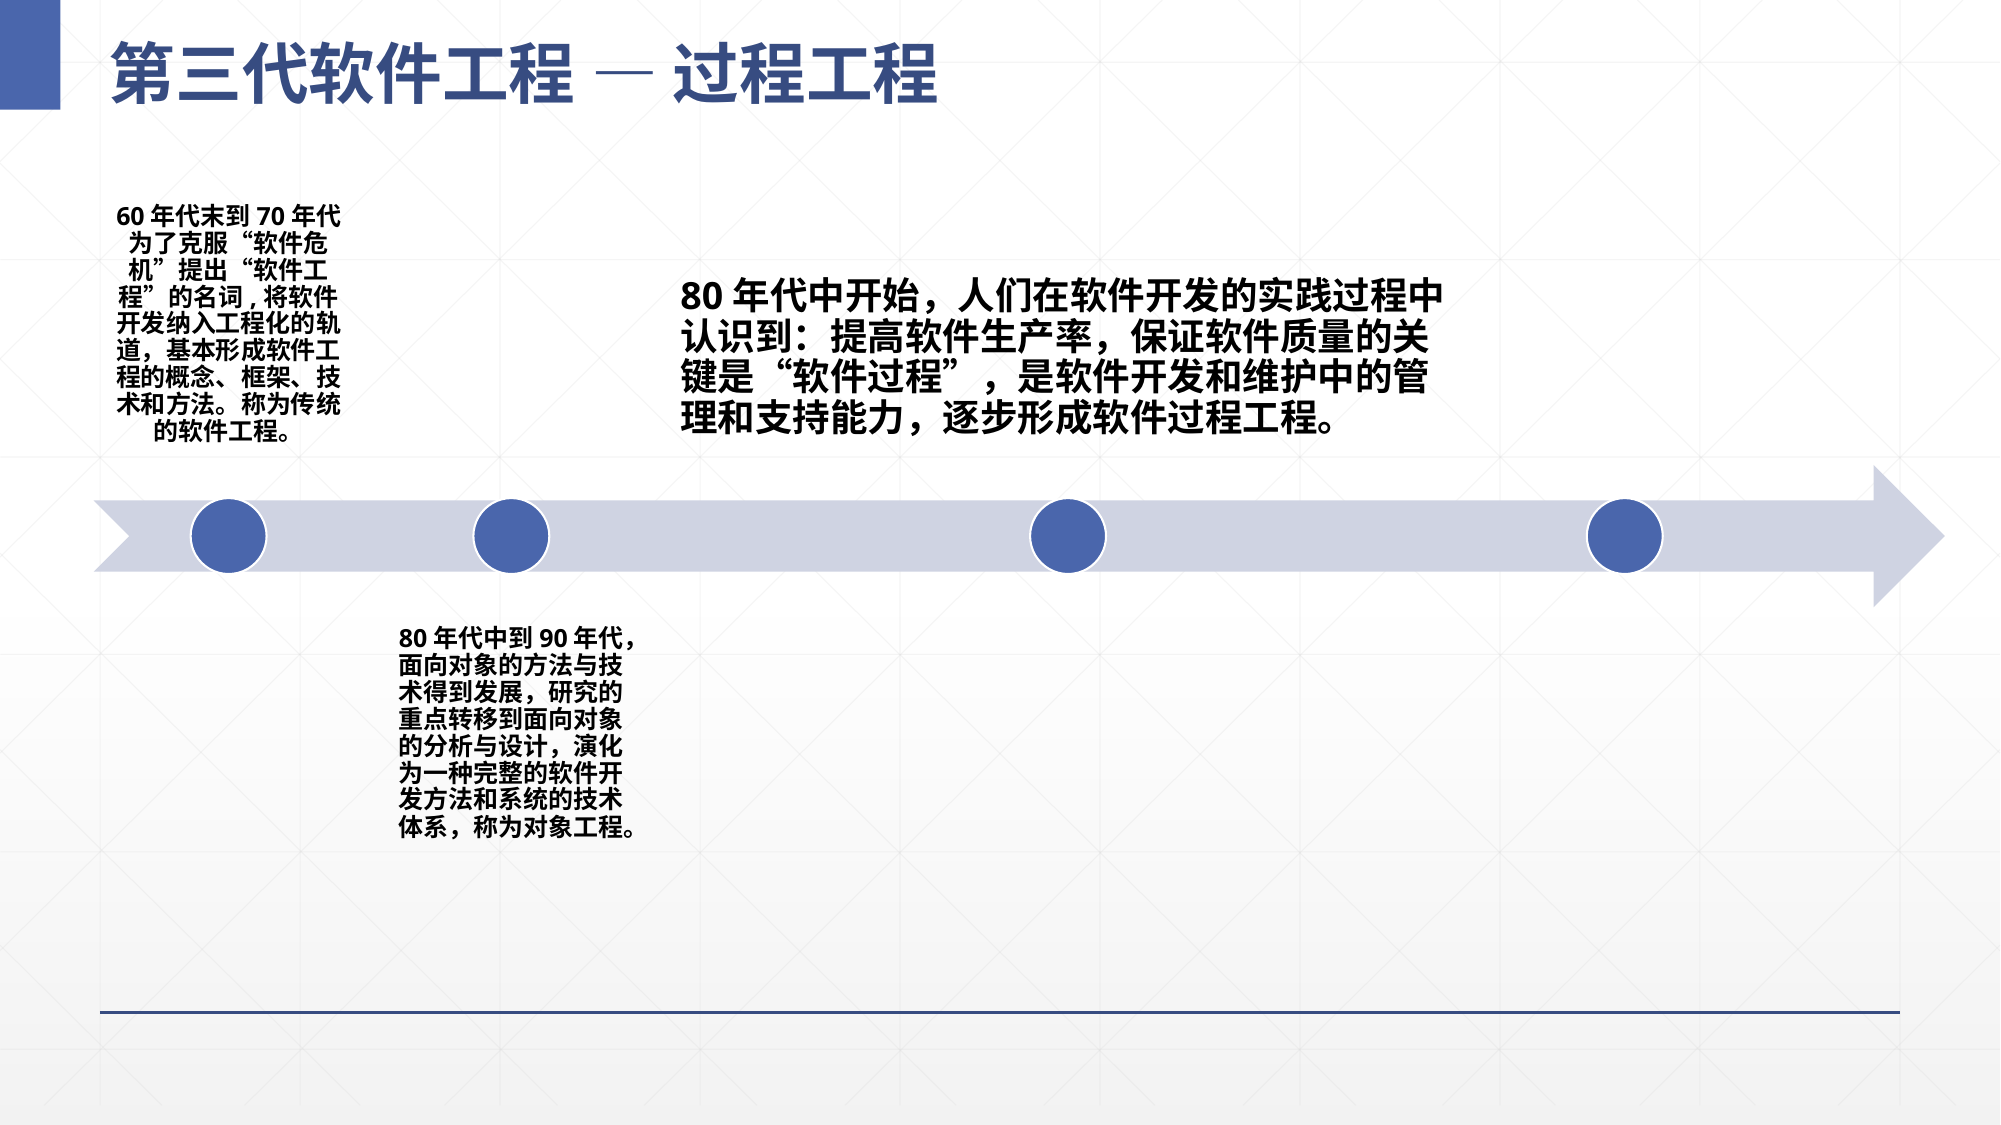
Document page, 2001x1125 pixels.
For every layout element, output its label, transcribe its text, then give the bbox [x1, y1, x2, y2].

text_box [93, 156, 1945, 916]
title 第三代软件工程 — 过程工程 [93, 0, 1114, 110]
